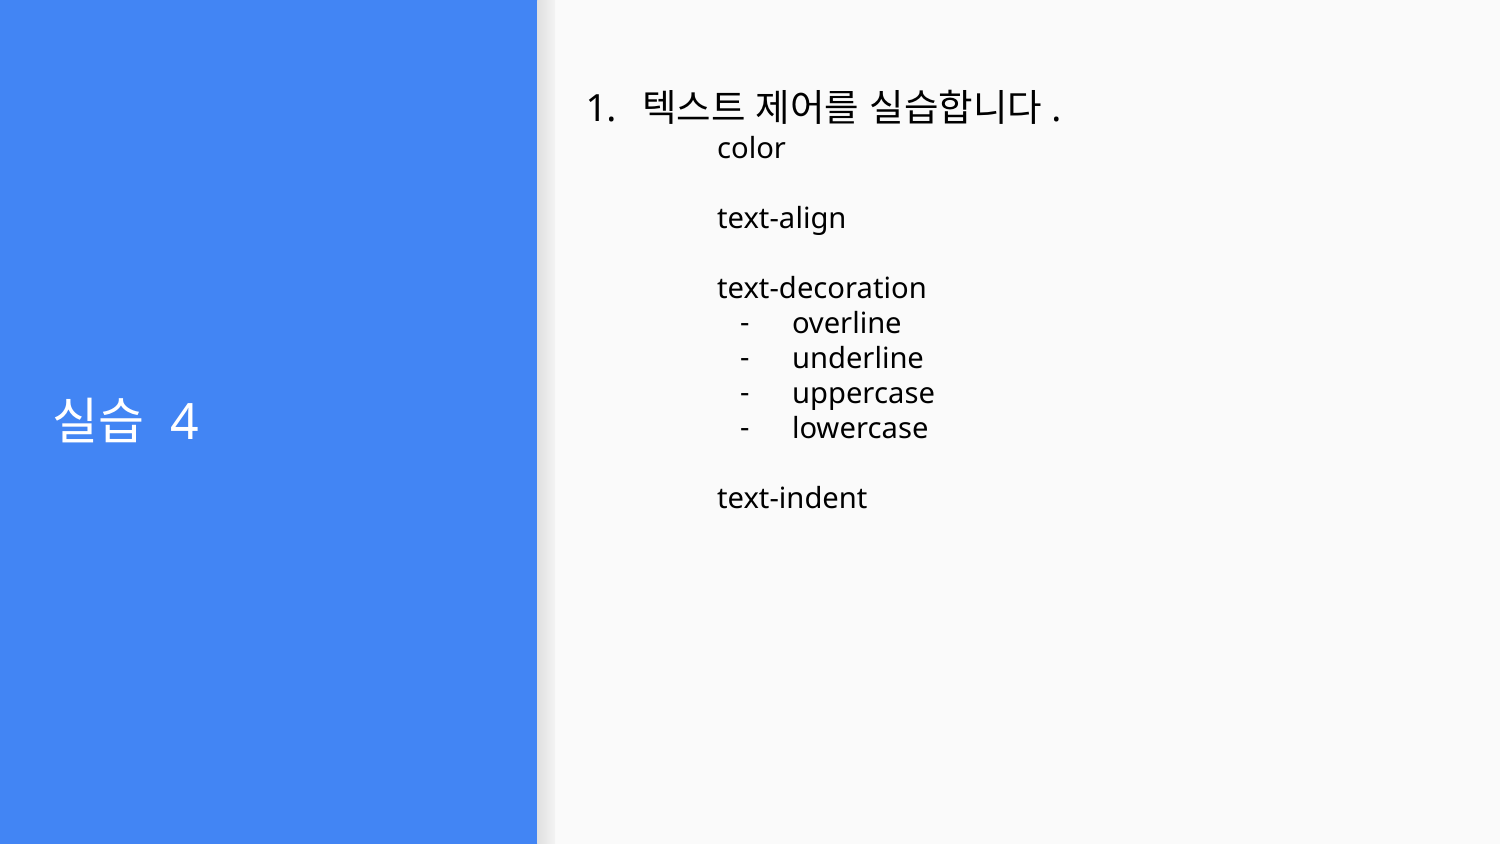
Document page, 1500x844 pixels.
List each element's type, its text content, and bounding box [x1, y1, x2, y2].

title 실습 4 [37, 58, 498, 465]
text_box 텍스트 제어를 실습합니다. color text-align text-decoration overline underline uppercase lowercase text-indent [551, 69, 1488, 574]
